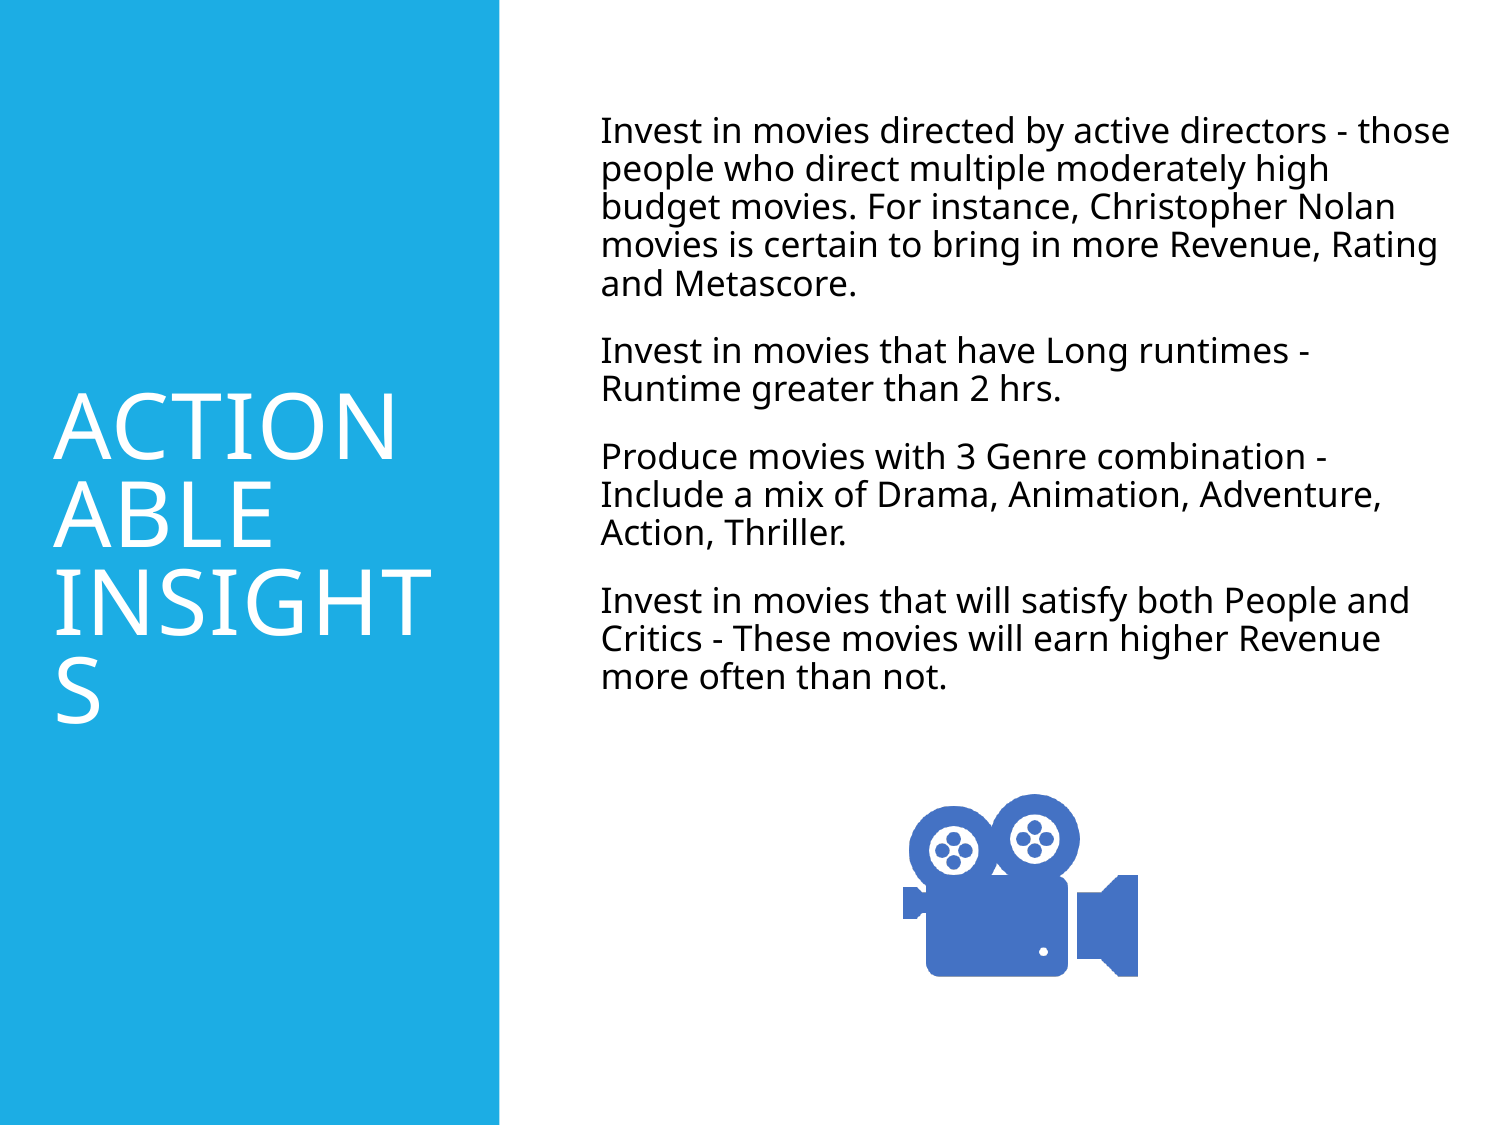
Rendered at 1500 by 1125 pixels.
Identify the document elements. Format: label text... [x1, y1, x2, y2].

list Invest in movies directed by active directors - those people who direct multiple moderately high budget movies. For instance, Christopher Nolan movies is certain to bring in more Revenue, Rating and Metascore. Invest in movies that have Long runtimes - Runtime greater than 2 hrs. Produce movies with 3 Genre combination - Include a mix of Drama, Animation, Adventure, Action, Thriller. Invest in movies that will satisfy both People and Critics - These movies will earn higher Revenue more often than not. [578, 104, 1461, 720]
text_box [0, 0, 501, 1125]
picture [881, 746, 1159, 1024]
title Actionable Insights [38, 104, 461, 1026]
